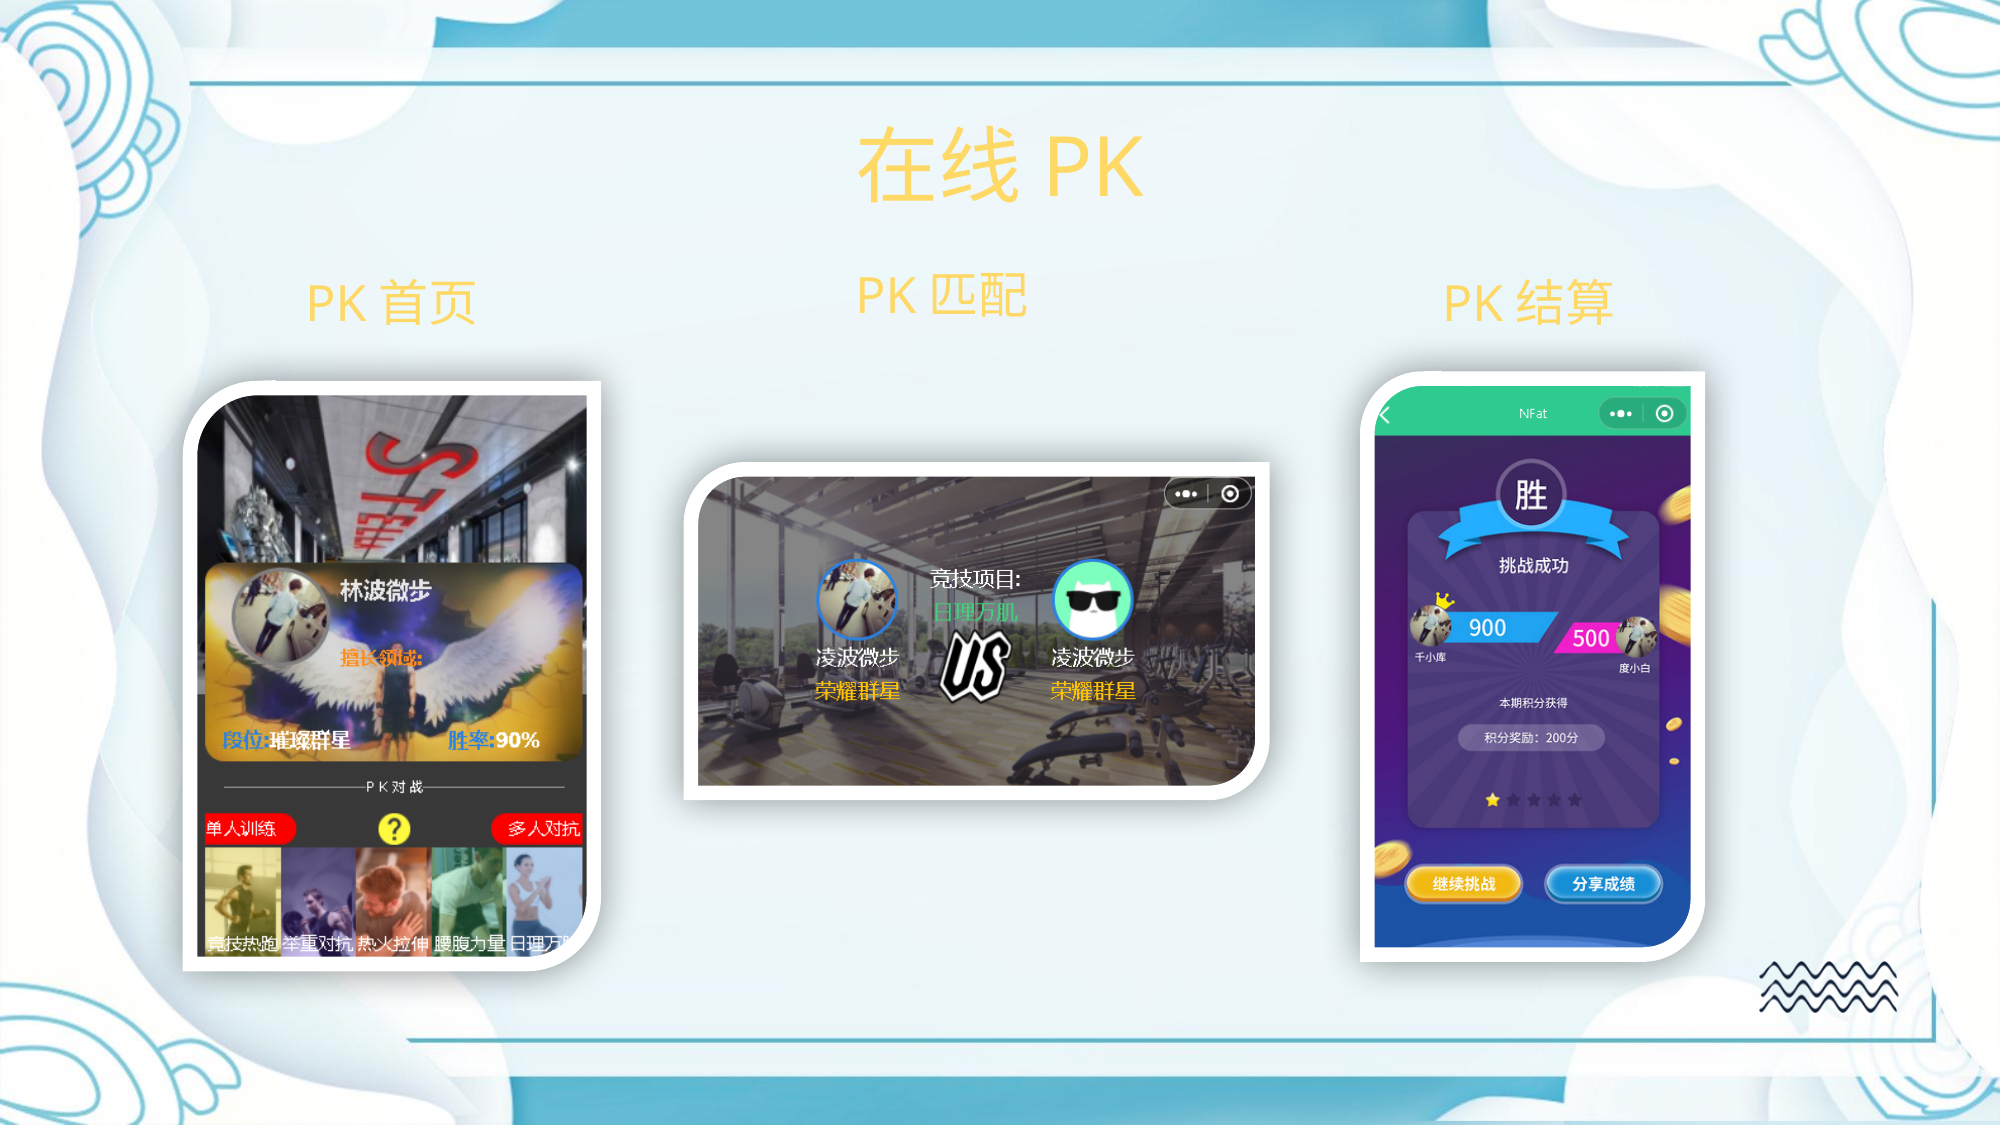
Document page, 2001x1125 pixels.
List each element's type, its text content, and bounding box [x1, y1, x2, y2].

text_box PK首页 [290, 264, 494, 340]
text_box PK匹配 [840, 256, 1044, 332]
picture [0, 0, 2000, 1125]
text_box PK结算 [1427, 264, 1631, 340]
text_box 在线PK [527, 105, 1473, 221]
